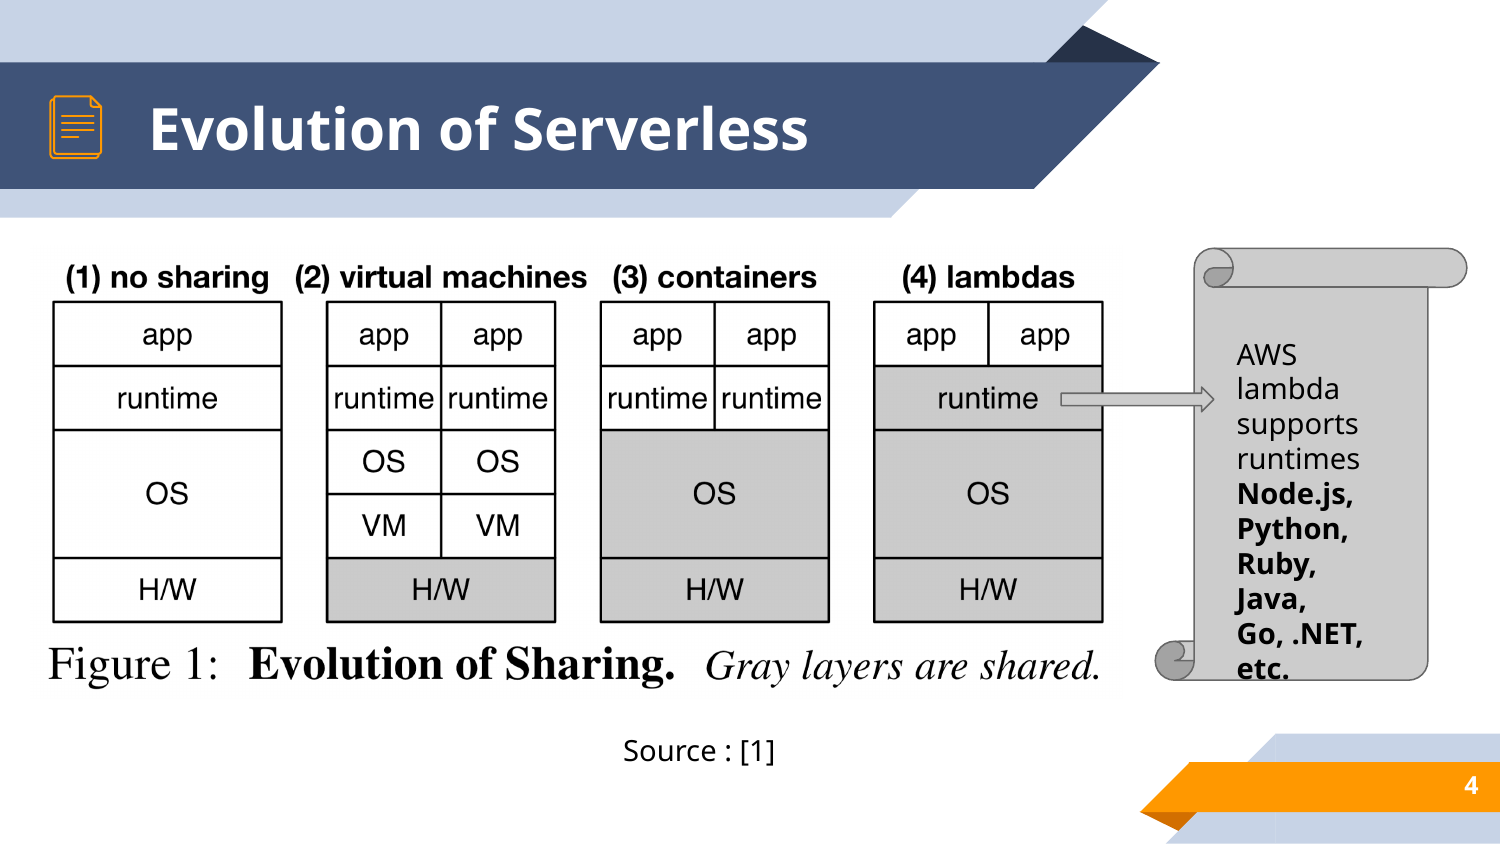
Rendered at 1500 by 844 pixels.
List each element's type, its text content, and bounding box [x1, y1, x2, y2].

text_box AWS lambda supports runtimes Node.js, Python, Ruby, Java, Go, .NET, etc. [1221, 320, 1401, 637]
picture [29, 245, 1123, 699]
slide_number ‹#› [1249, 760, 1494, 813]
text_box [1129, 387, 1214, 412]
text_box Source : [1] [577, 716, 822, 785]
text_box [50, 96, 102, 159]
title Evolution of Serverless [133, 64, 1035, 190]
text_box [1155, 248, 1467, 681]
